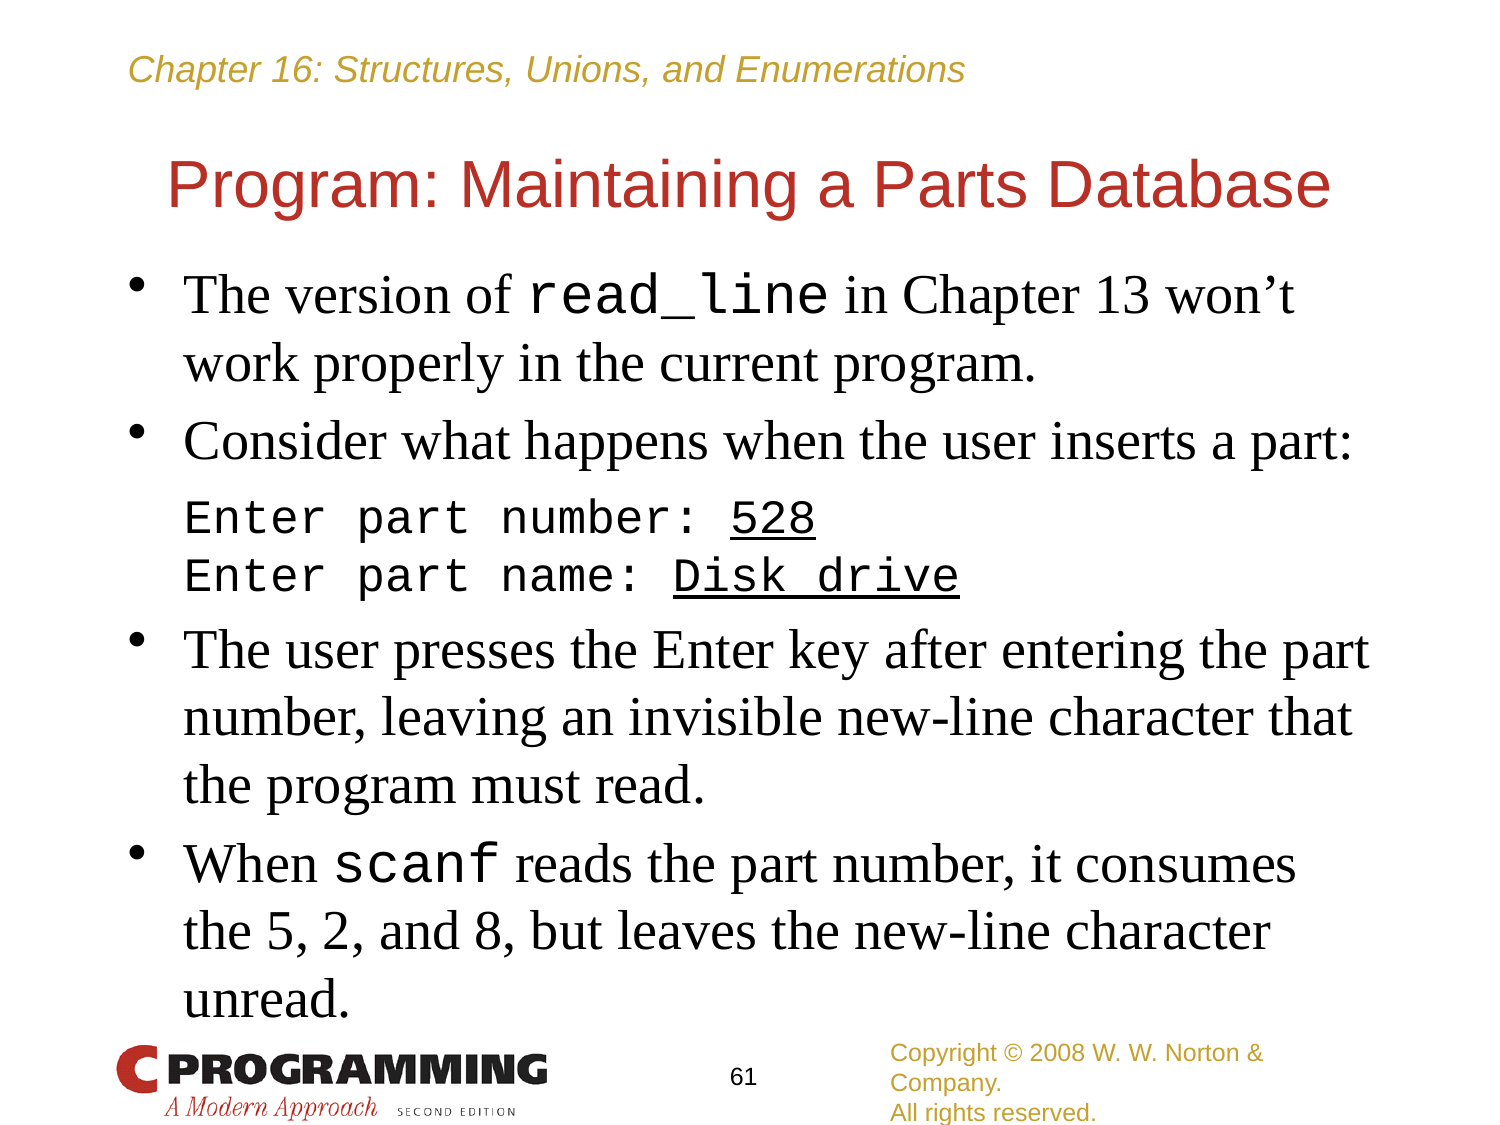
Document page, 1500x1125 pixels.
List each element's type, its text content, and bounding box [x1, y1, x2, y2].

picture [112, 1041, 550, 1123]
list The version of read_line in Chapter 13 won’t work properly in the current program. Consider what happens when the user inserts a part: Enter part number: 528 Enter part name: Disk drive The user presses the Enter key after entering the part number, leaving an invisible new-line character that the program must read. When scanf reads the part number, it consumes the 5, 2, and 8, but leaves the new-line character unread. [112, 249, 1388, 1038]
slide_number 61 [687, 1049, 801, 1101]
title Program: Maintaining a Parts Database [112, 125, 1388, 238]
footer Copyright © 2008 W. W. Norton & Company. All rights reserved. [874, 1043, 1388, 1119]
